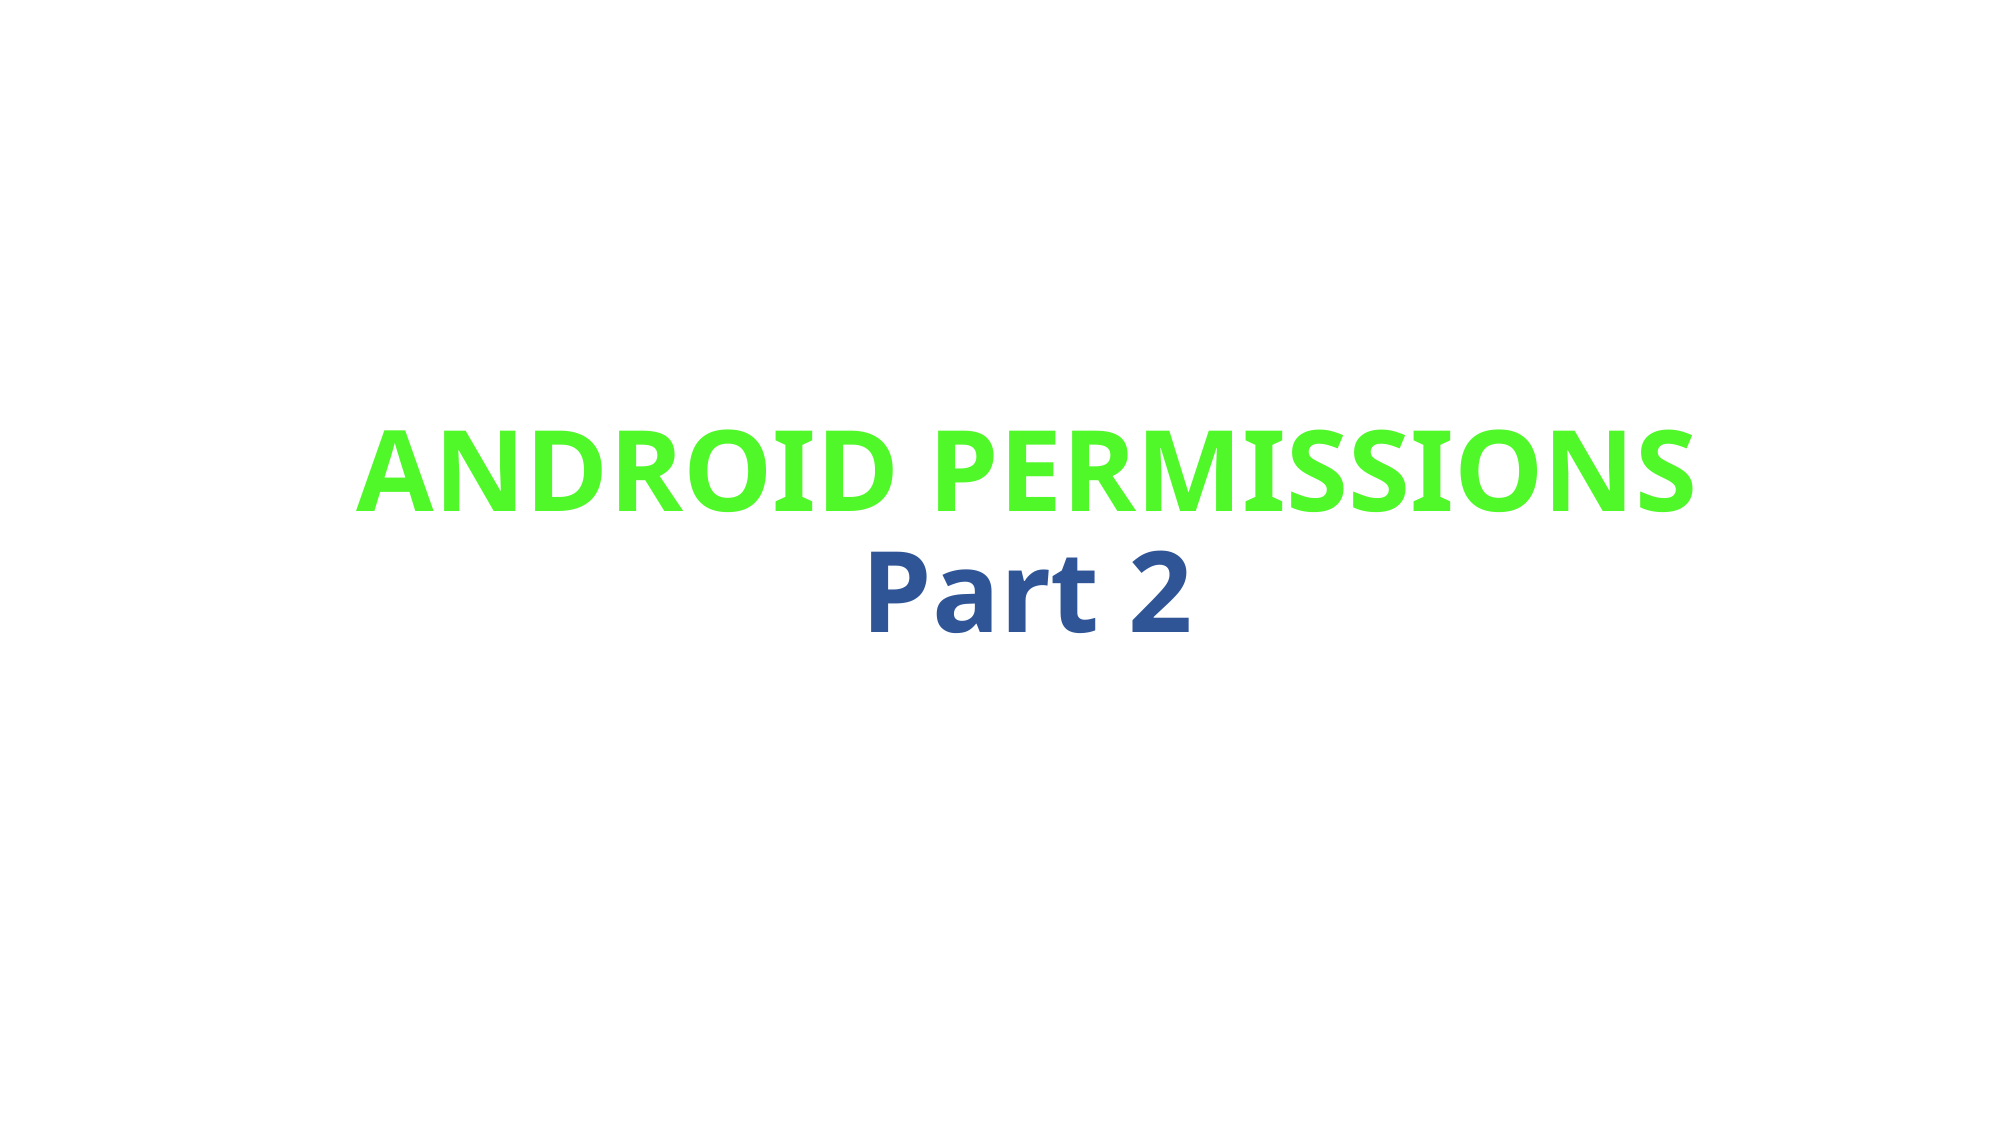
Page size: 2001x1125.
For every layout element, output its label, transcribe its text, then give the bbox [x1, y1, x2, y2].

title ANDROID PERMISSIONS Part 2 [277, 342, 1778, 665]
